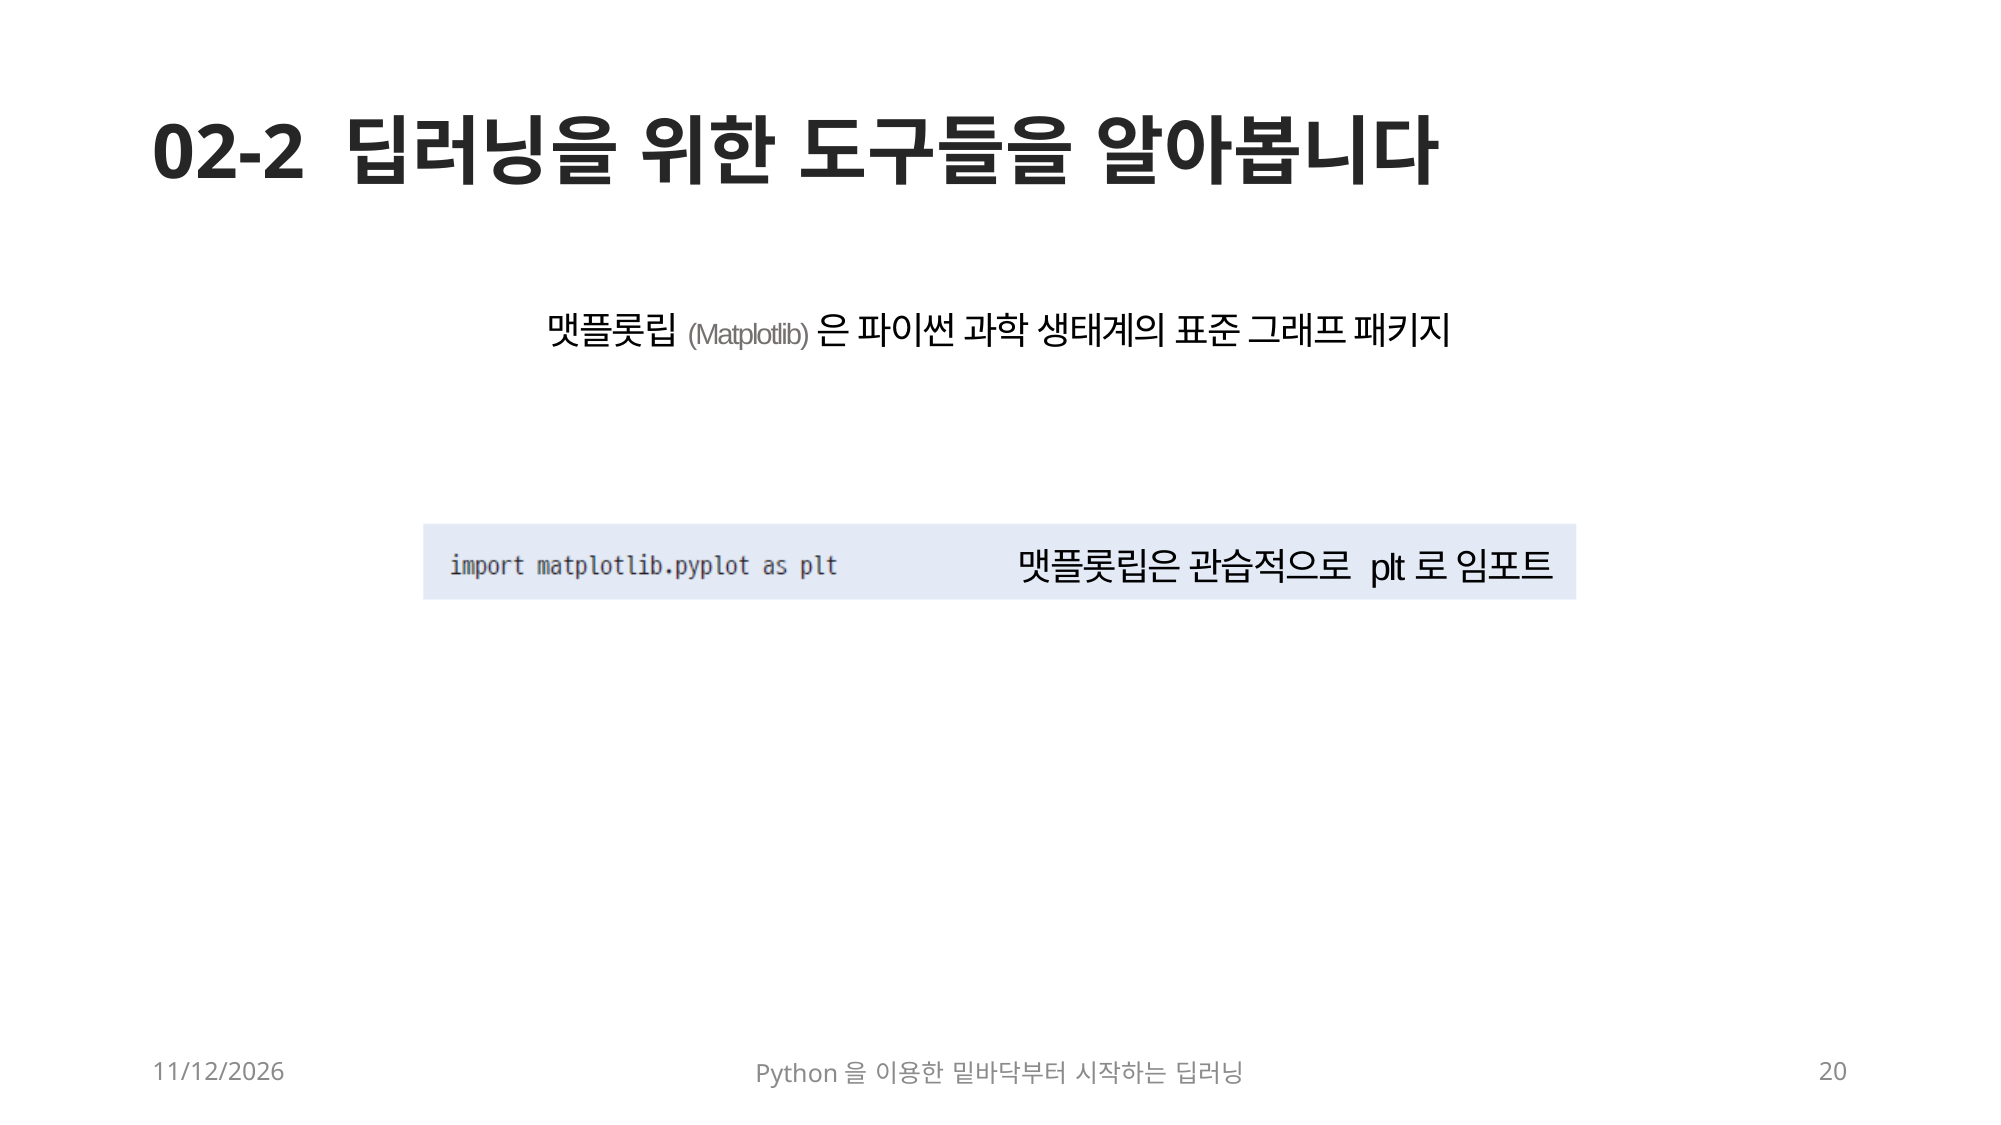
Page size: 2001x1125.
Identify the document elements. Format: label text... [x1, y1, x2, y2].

text_box 맷플롯립(Matplotlib)은 파이썬 과학 생태계의 표준 그래프 패키지 [0, 277, 2000, 360]
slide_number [137, 1042, 588, 1103]
slide_number 20 [1412, 1042, 1863, 1103]
footer Python을 이용한 밑바닥부터 시작하는 딥러닝 [662, 1042, 1338, 1103]
picture [411, 510, 1589, 614]
title 02-2 딥러닝을 위한 도구들을 알아봅니다 [137, 45, 1863, 264]
